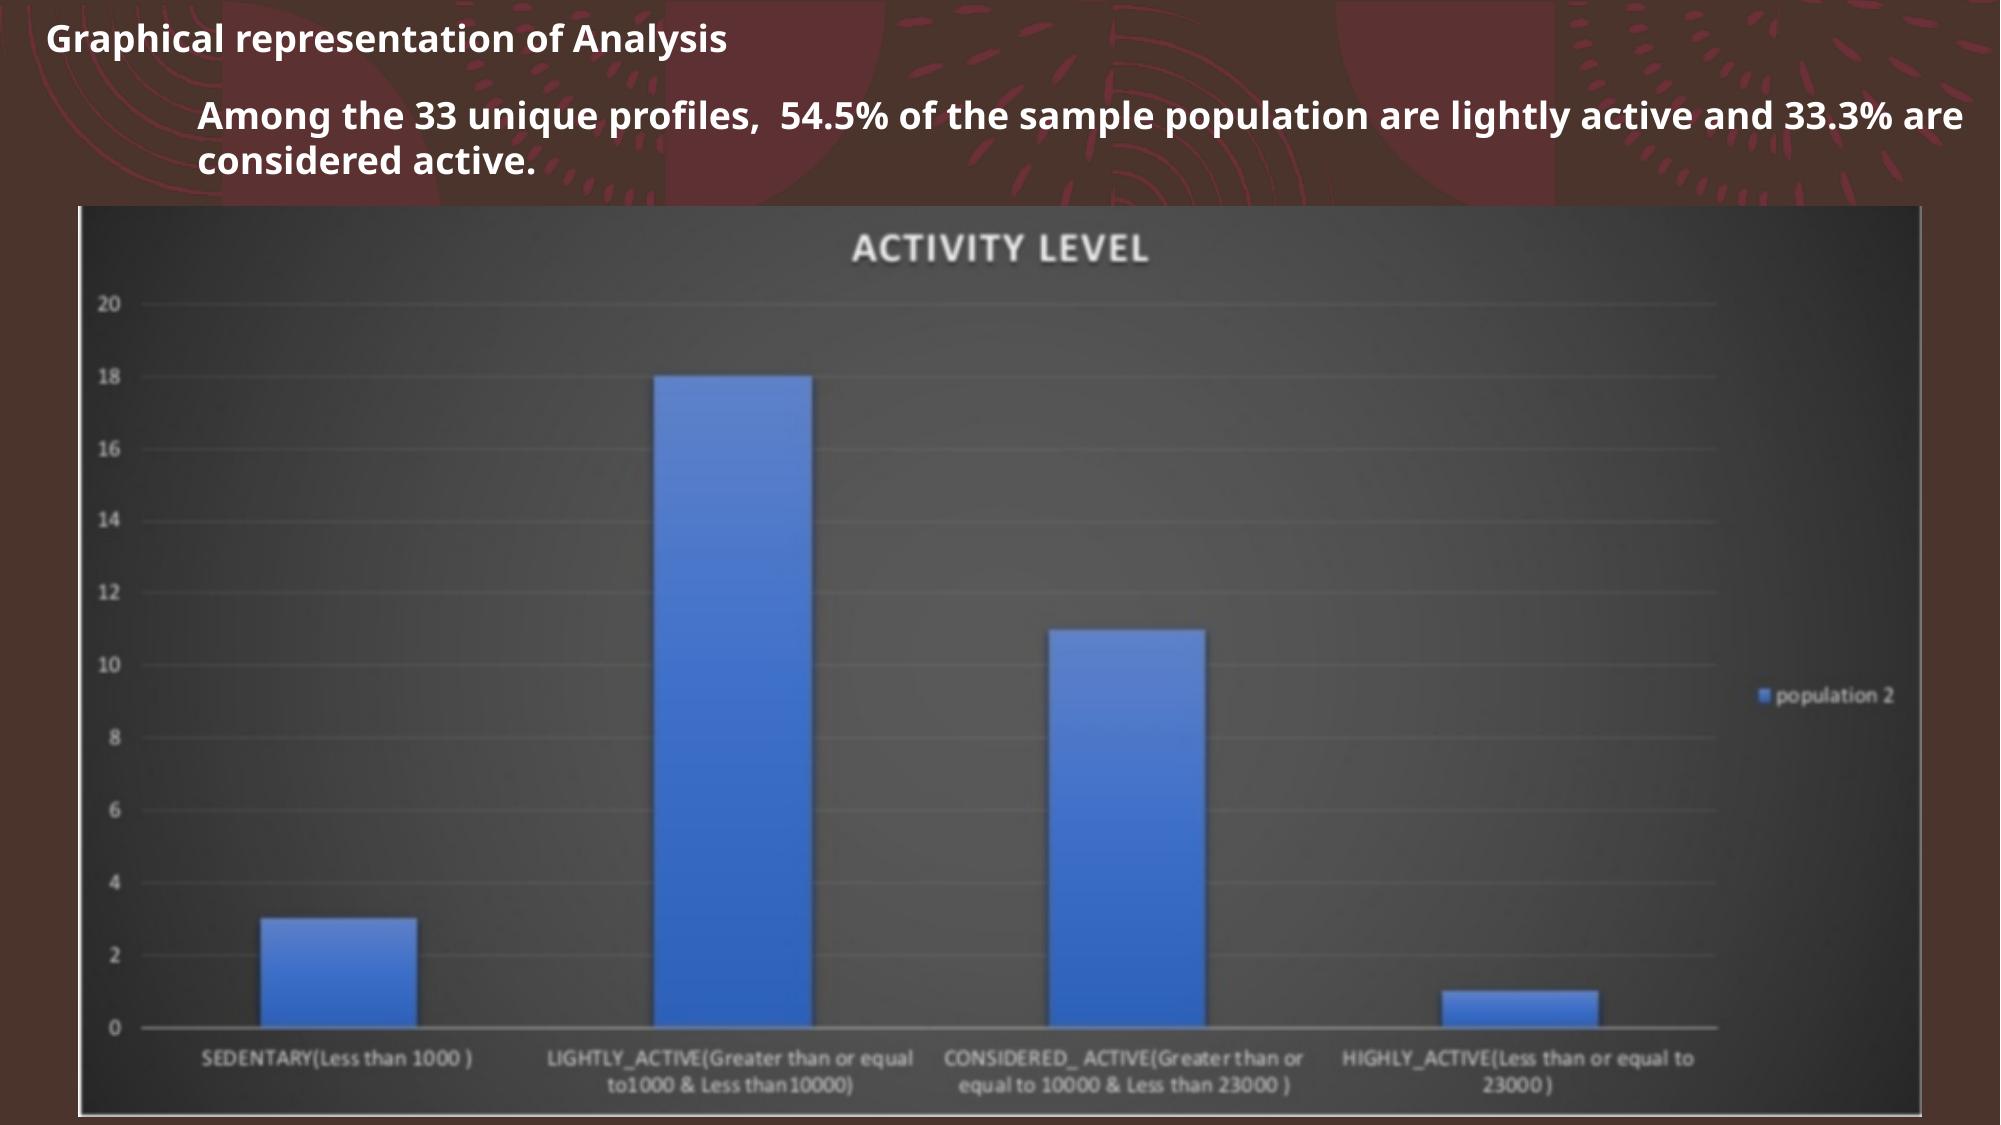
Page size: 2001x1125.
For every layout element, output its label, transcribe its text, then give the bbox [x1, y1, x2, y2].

picture [78, 206, 1922, 1118]
text_box Among the 33 unique profiles, 54.5% of the sample population are lightly active and 33.3% are considered active. [182, 84, 2000, 190]
text_box Graphical representation of Analysis [30, 7, 1000, 68]
